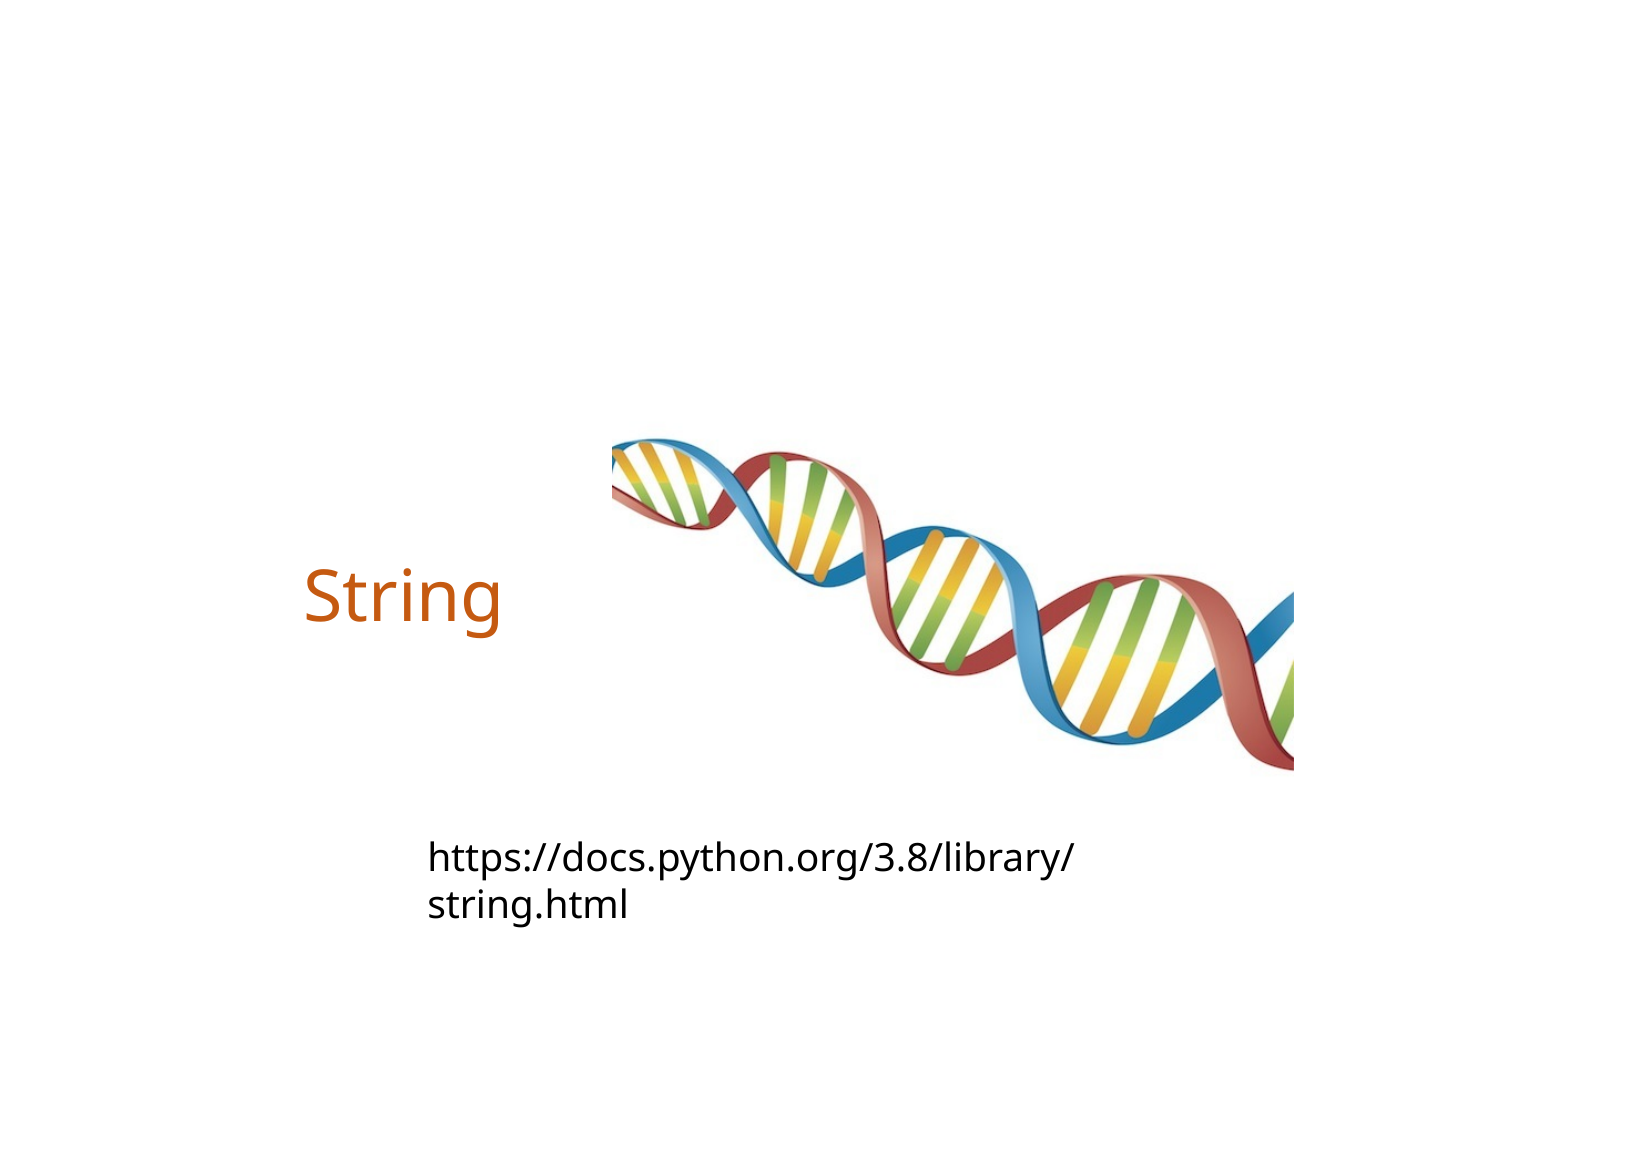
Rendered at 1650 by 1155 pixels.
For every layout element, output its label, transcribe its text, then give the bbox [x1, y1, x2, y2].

text_box String [288, 541, 521, 643]
picture [612, 404, 1294, 813]
text_box https://docs.python.org/3.8/library/string.html [412, 825, 1238, 934]
